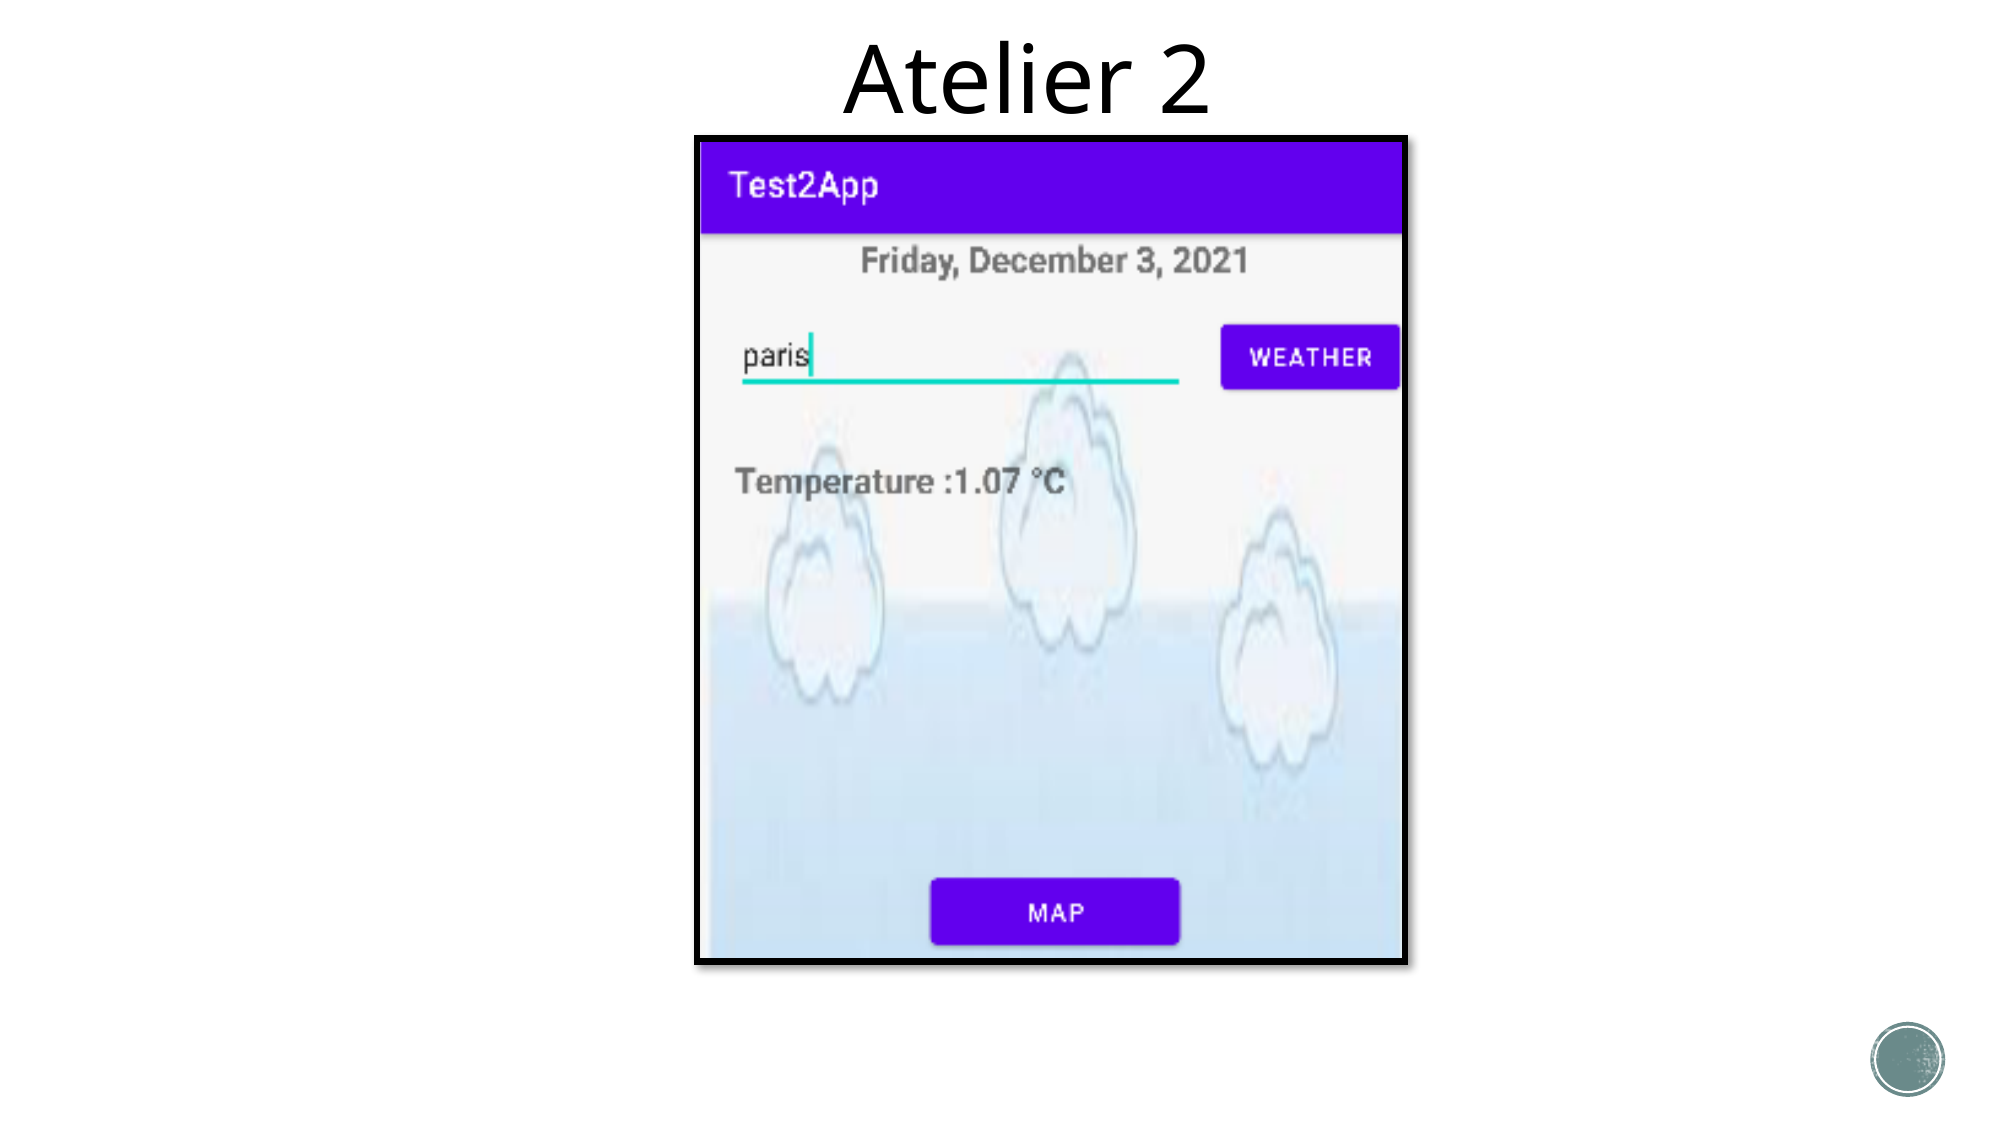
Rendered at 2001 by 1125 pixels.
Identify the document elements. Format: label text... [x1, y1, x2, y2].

picture [700, 142, 1403, 958]
title Atelier 2 [247, 23, 1810, 142]
